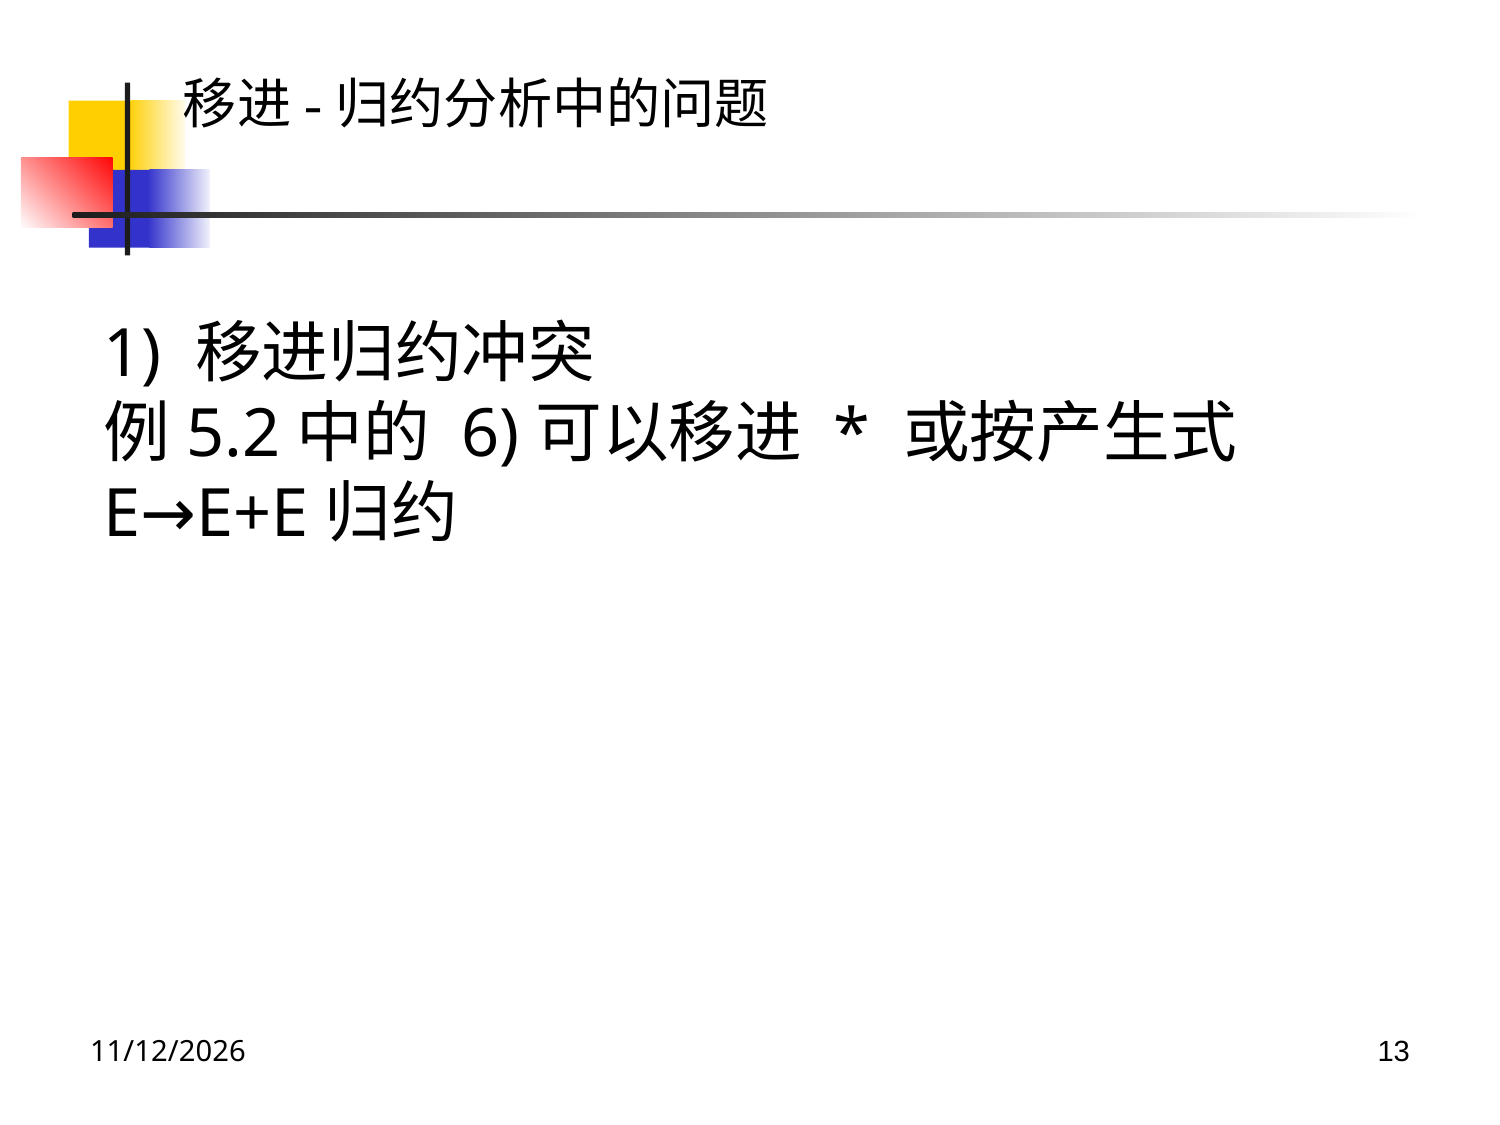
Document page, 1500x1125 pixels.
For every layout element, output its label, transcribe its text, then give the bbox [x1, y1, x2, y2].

slide_number 13 [1074, 1024, 1426, 1103]
title 移进-归约分析中的问题 [167, 31, 1294, 173]
list 1) 移进归约冲突 例5.2中的 6)可以移进 * 或按产生式E→E+E归约 [88, 302, 1463, 717]
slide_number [74, 1024, 426, 1103]
